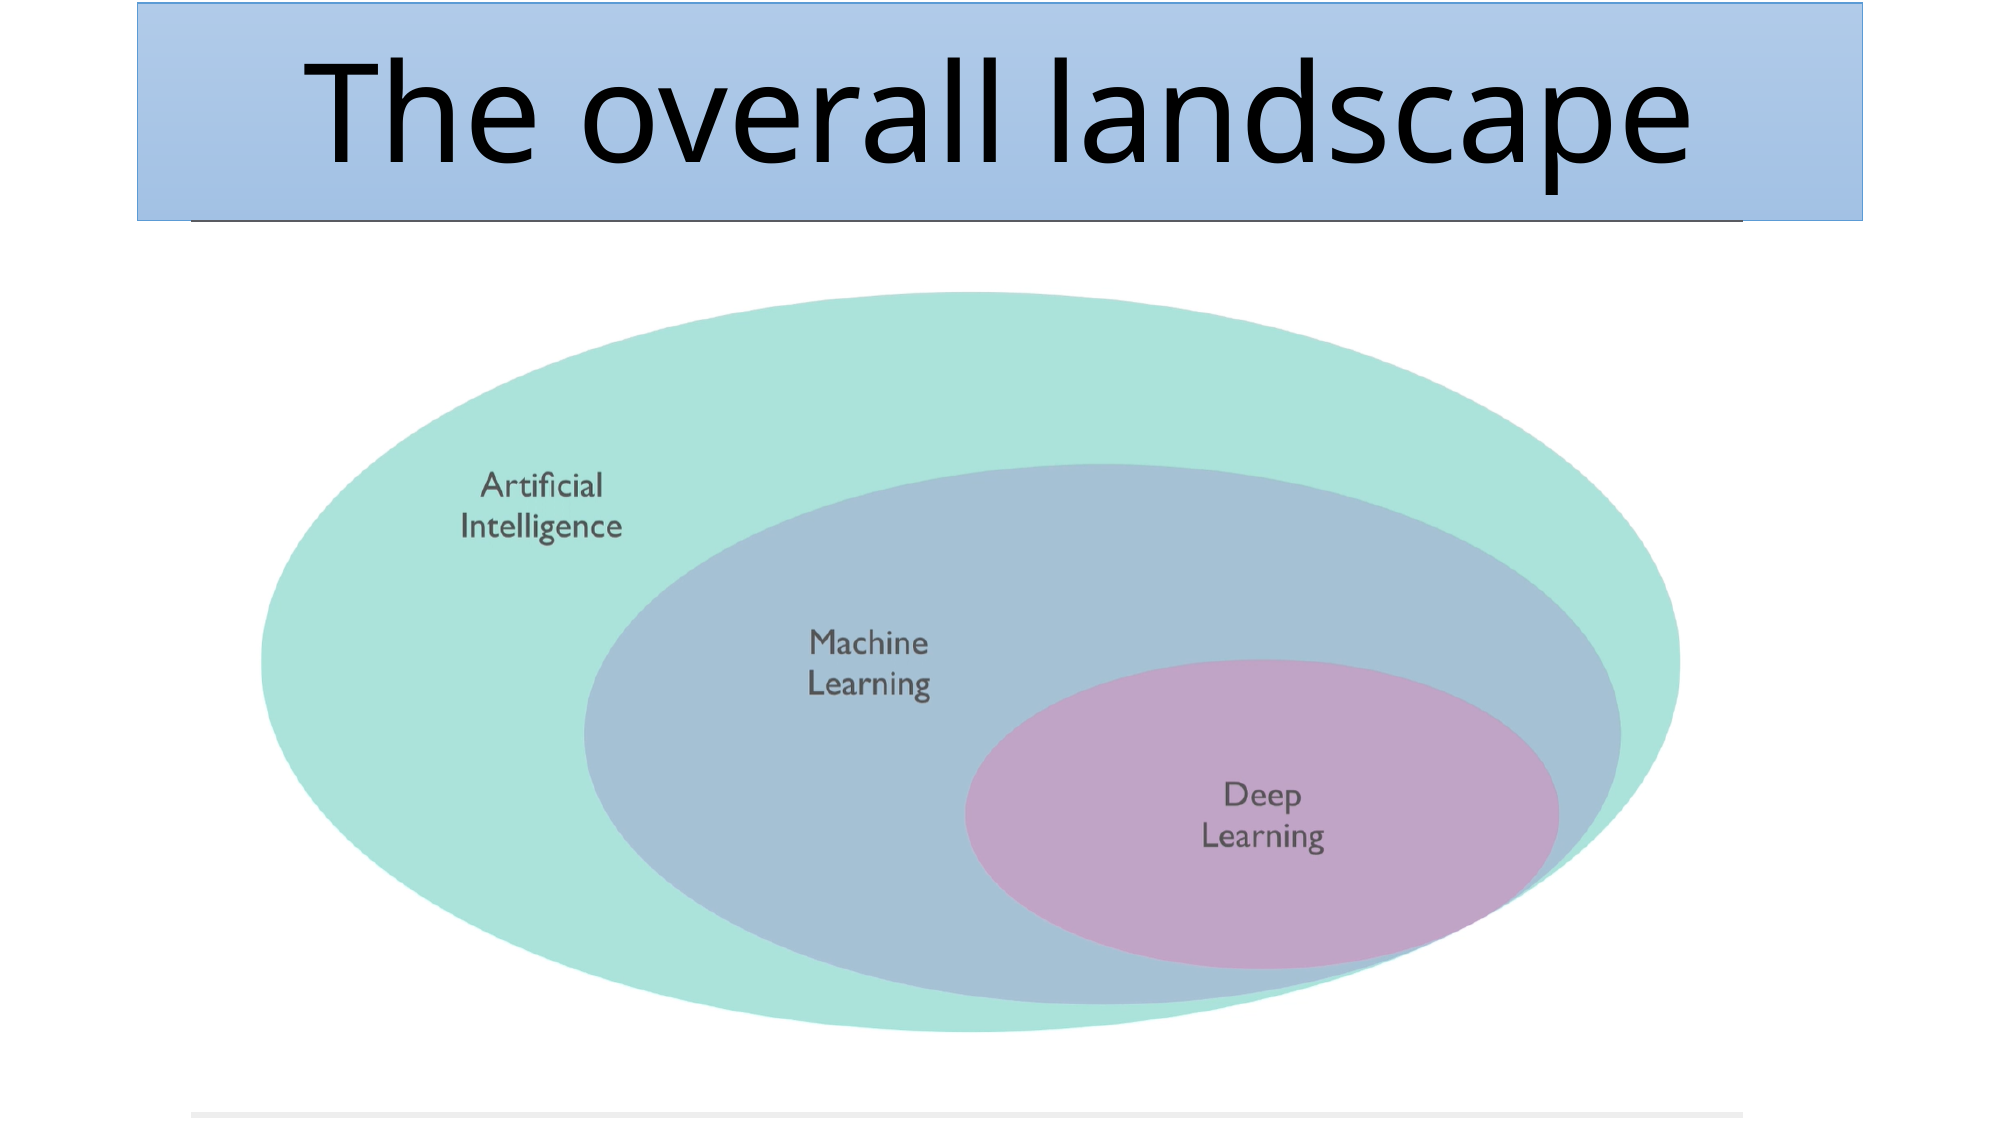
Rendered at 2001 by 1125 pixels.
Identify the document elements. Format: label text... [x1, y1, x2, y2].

title The overall landscape [137, 2, 1863, 221]
picture [191, 220, 1743, 1118]
